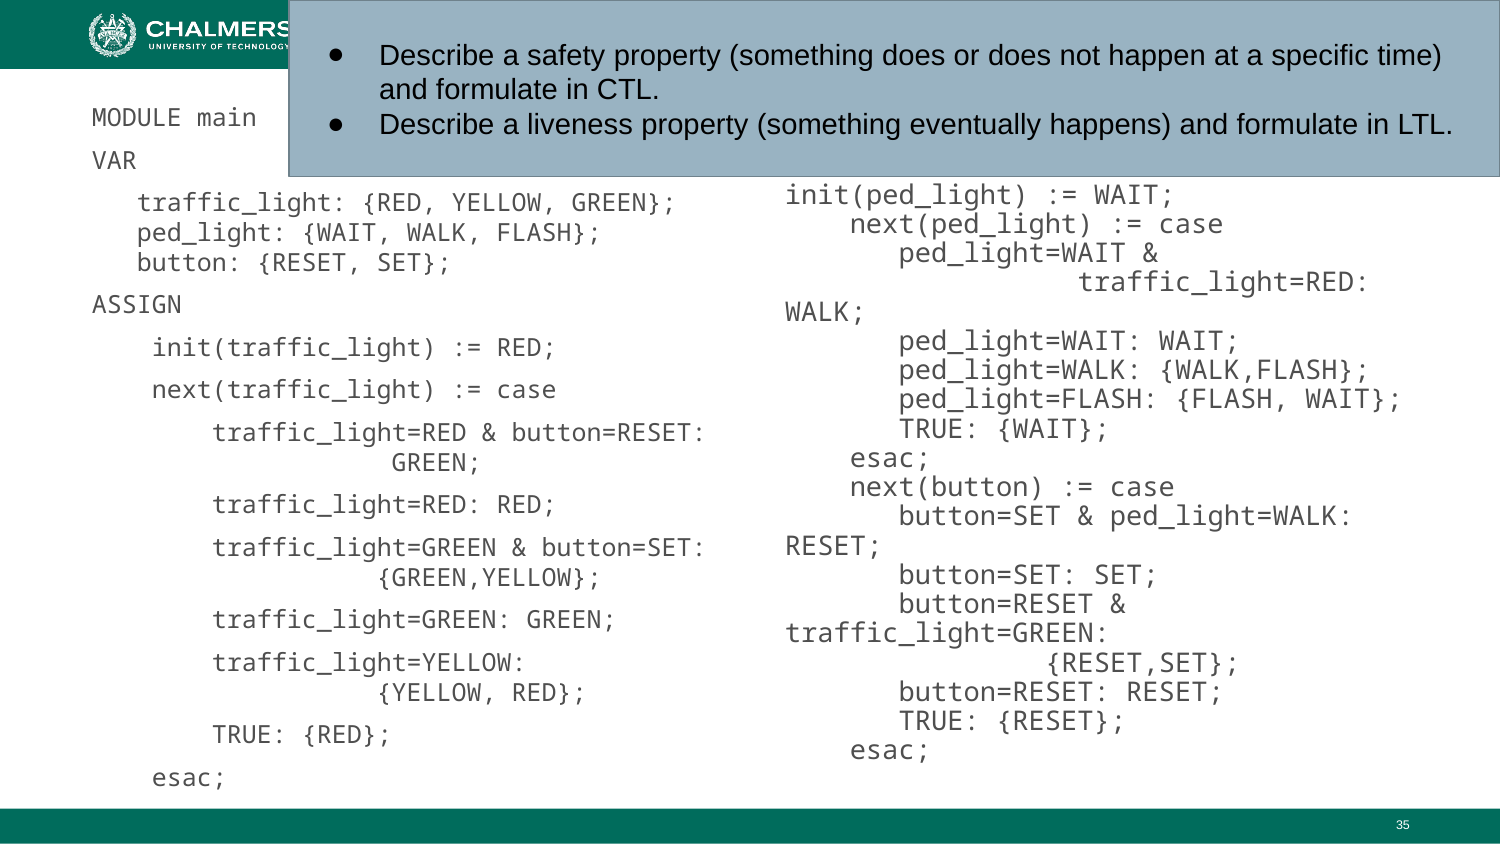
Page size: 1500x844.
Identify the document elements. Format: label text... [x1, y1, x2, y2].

text_box Describe a safety property (something does or does not happen at a specific time) and formulate in CTL. Describe a liveness property (something eventually happens) and formulate in LTL. [289, 0, 1500, 177]
list MODULE main VAR traffic_light: {RED, YELLOW, GREEN}; ped_light: {WAIT, WALK, FLASH}; button: {RESET, SET}; ASSIGN init(traffic_light) := RED; next(traffic_light) := case traffic_light=RED & button=RESET: GREEN; traffic_light=RED: RED; traffic_light=GREEN & button=SET: {GREEN,YELLOW}; traffic_light=GREEN: GREEN; traffic_light=YELLOW: {YELLOW, RED}; TRUE: {RED}; esac; [76, 94, 770, 782]
picture [64, 0, 289, 85]
slide_number ‹#› [1074, 809, 1425, 844]
list init(ped_light) := WAIT; next(ped_light) := case ped_light=WAIT & traffic_light=RED: WALK; ped_light=WAIT: WAIT; ped_light=WALK: {WALK,FLASH}; ped_light=FLASH: {FLASH, WAIT}; TRUE: {WAIT}; esac; next(button) := case button=SET & ped_light=WALK: RESET; button=SET: SET; button=RESET & traffic_light=GREEN: {RESET,SET}; button=RESET: RESET; TRUE: {RESET}; esac; [769, 196, 1463, 808]
